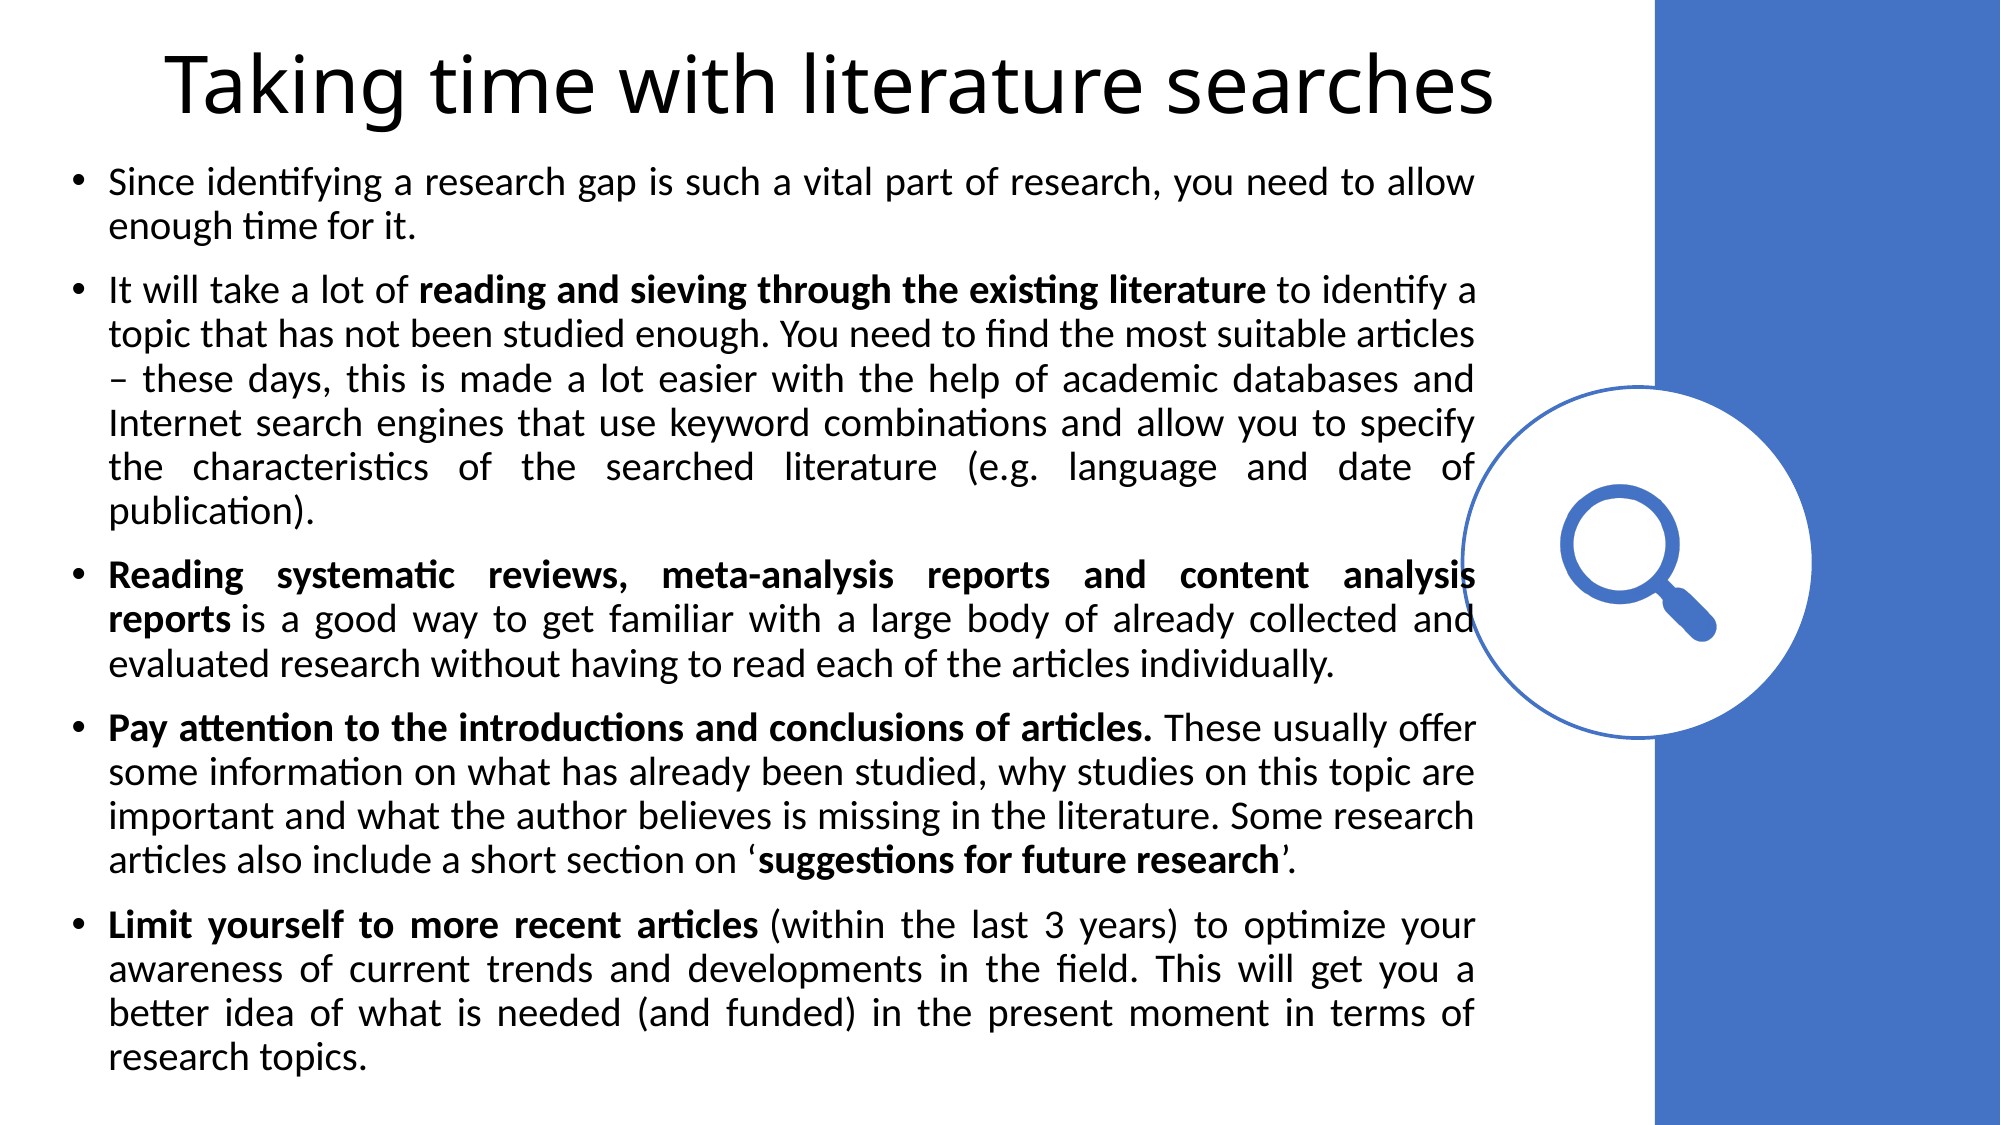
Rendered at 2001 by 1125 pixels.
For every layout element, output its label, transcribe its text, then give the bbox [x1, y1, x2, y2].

picture [1544, 468, 1732, 657]
list Since identifying a research gap is such a vital part of research, you need to allow enough time for it. It will take a lot of reading and sieving through the existing literature to identify a topic that has not been studied enough. You need to find the most suitable articles – these days, this is made a lot easier with the help of academic databases and Internet search engines that use keyword combinations and allow you to specify the characteristics of the searched literature (e.g. language and date of publication). Reading systematic reviews, meta-analysis reports and content analysis reports is a good way to get familiar with a large body of already collected and evaluated research without having to read each of the articles individually. Pay attention to the introductions and conclusions of articles. These usually offer some information on what has already been studied, why studies on this topic are important and what the author believes is missing in the literature. Some research articles also include a short section on ‘suggestions for future research’. Limit yourself to more recent articles (within the last 3 years) to optimize your awareness of current trends and developments in the field. This will get you a better idea of what is needed (and funded) in the present moment in terms of research topics. [56, 140, 1493, 1100]
text_box [1654, 0, 2000, 1125]
title Taking time with literature searches [149, 34, 1545, 141]
text_box [1493, 385, 1815, 740]
